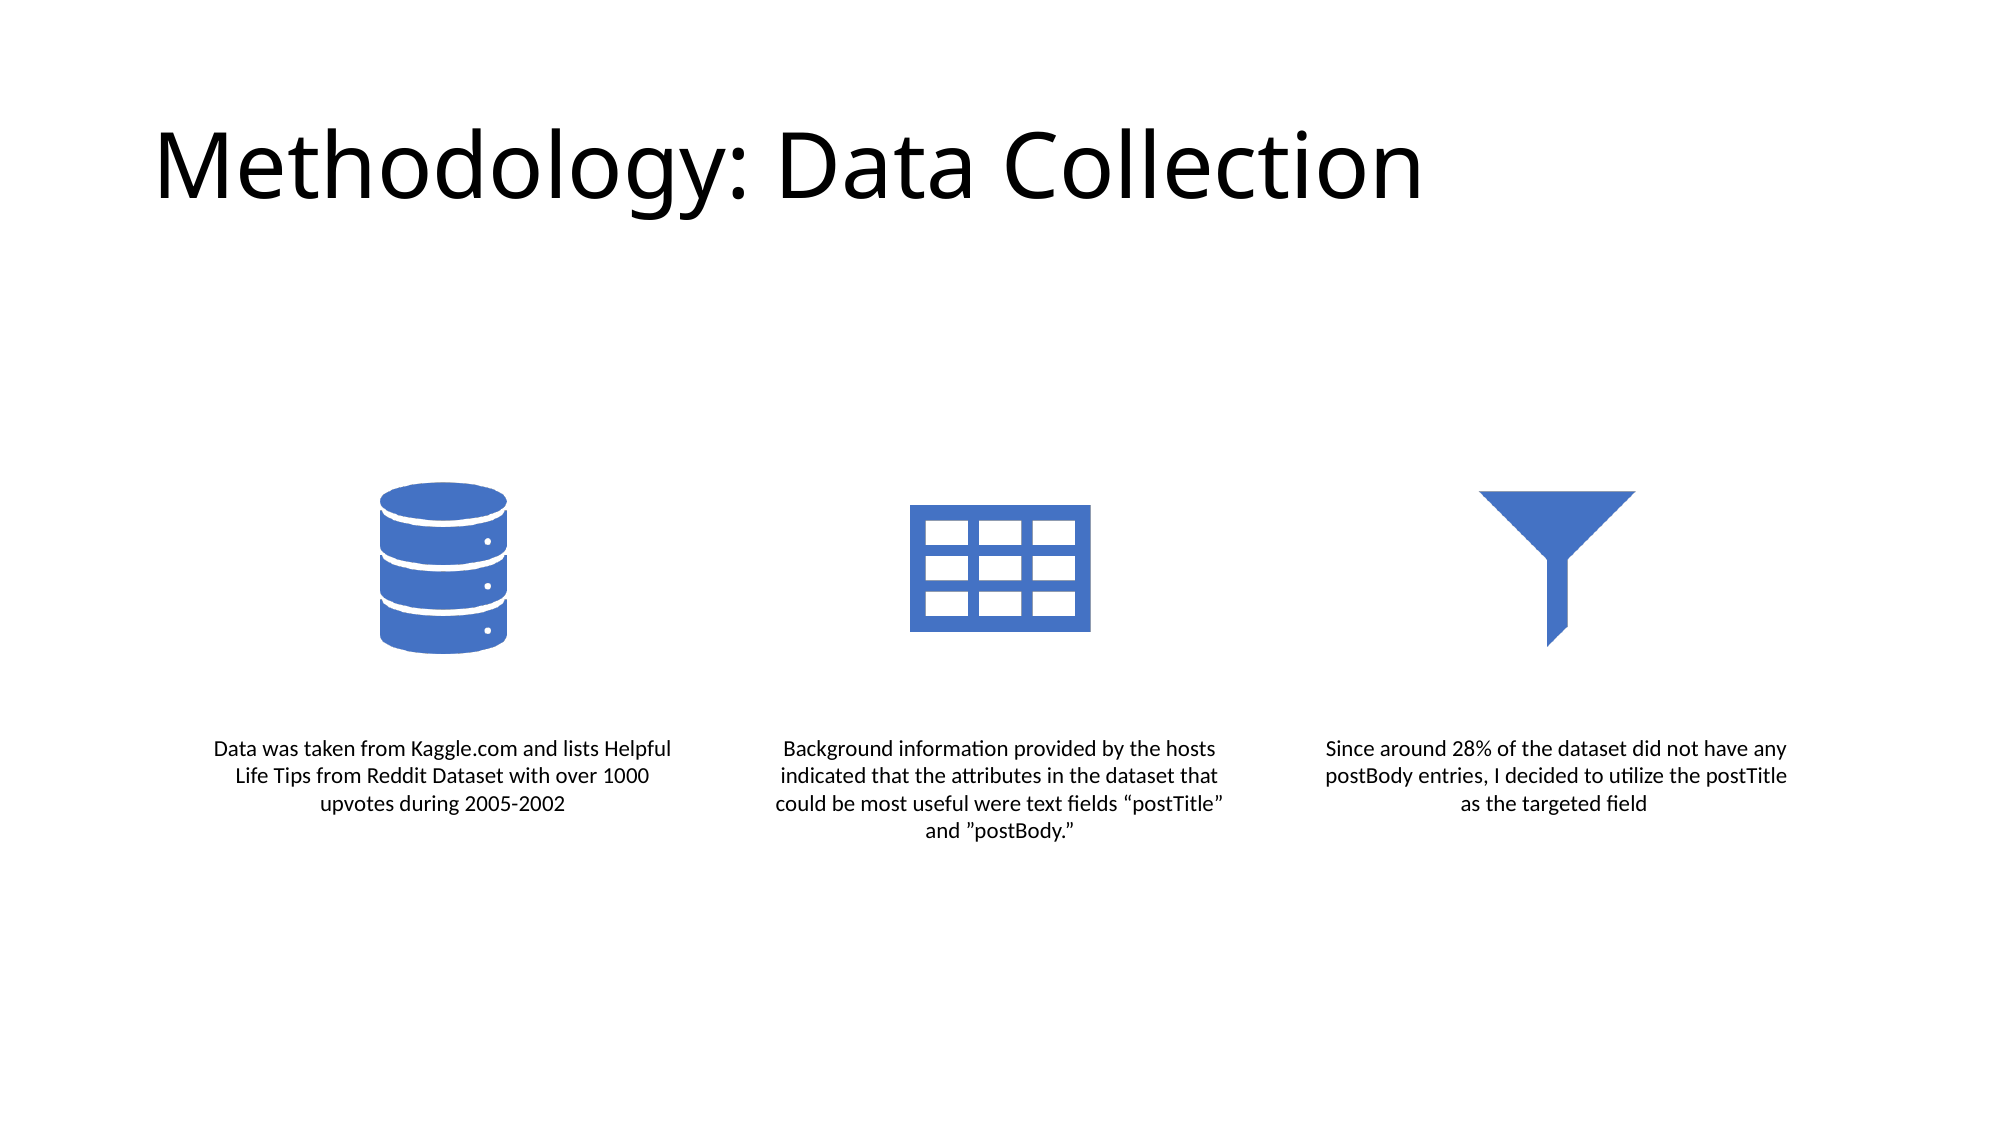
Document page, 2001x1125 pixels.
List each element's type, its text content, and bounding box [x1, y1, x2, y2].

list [137, 299, 1863, 1014]
title Methodology: Data Collection [137, 59, 1863, 278]
